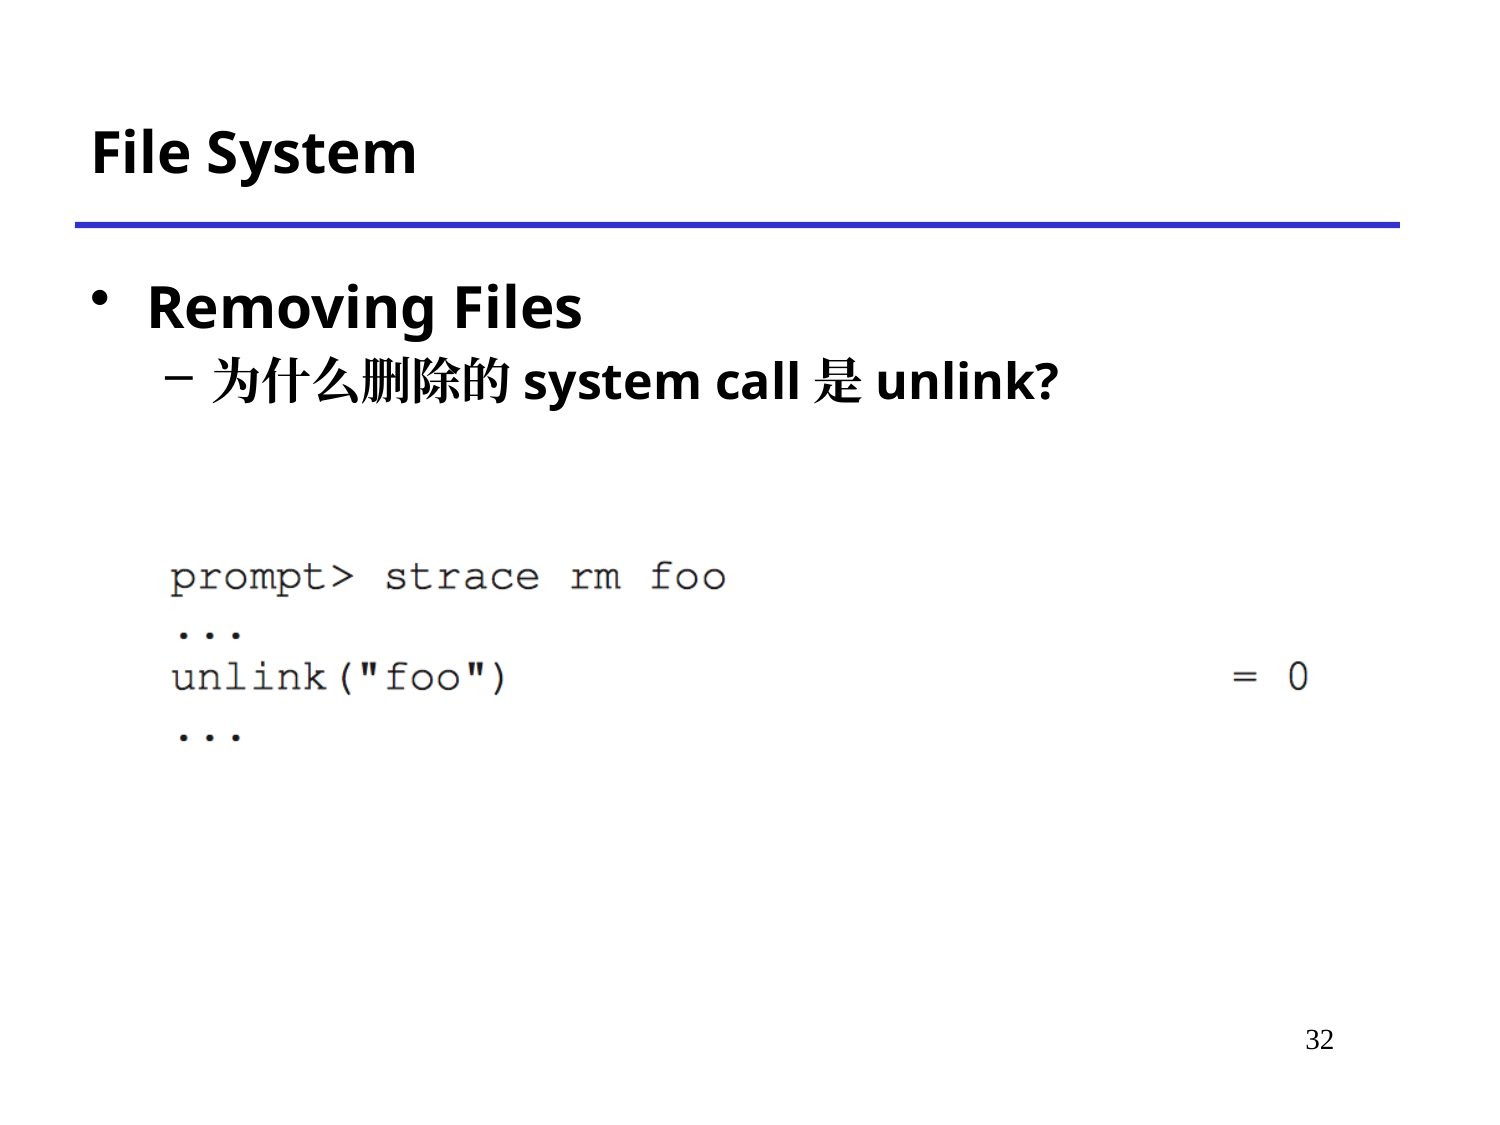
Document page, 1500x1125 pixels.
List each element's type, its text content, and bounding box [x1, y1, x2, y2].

picture [137, 537, 1393, 782]
title File System [75, 75, 1400, 225]
list Removing Files 为什么删除的system call是unlink? [75, 262, 1438, 988]
slide_number * [1137, 1012, 1350, 1088]
